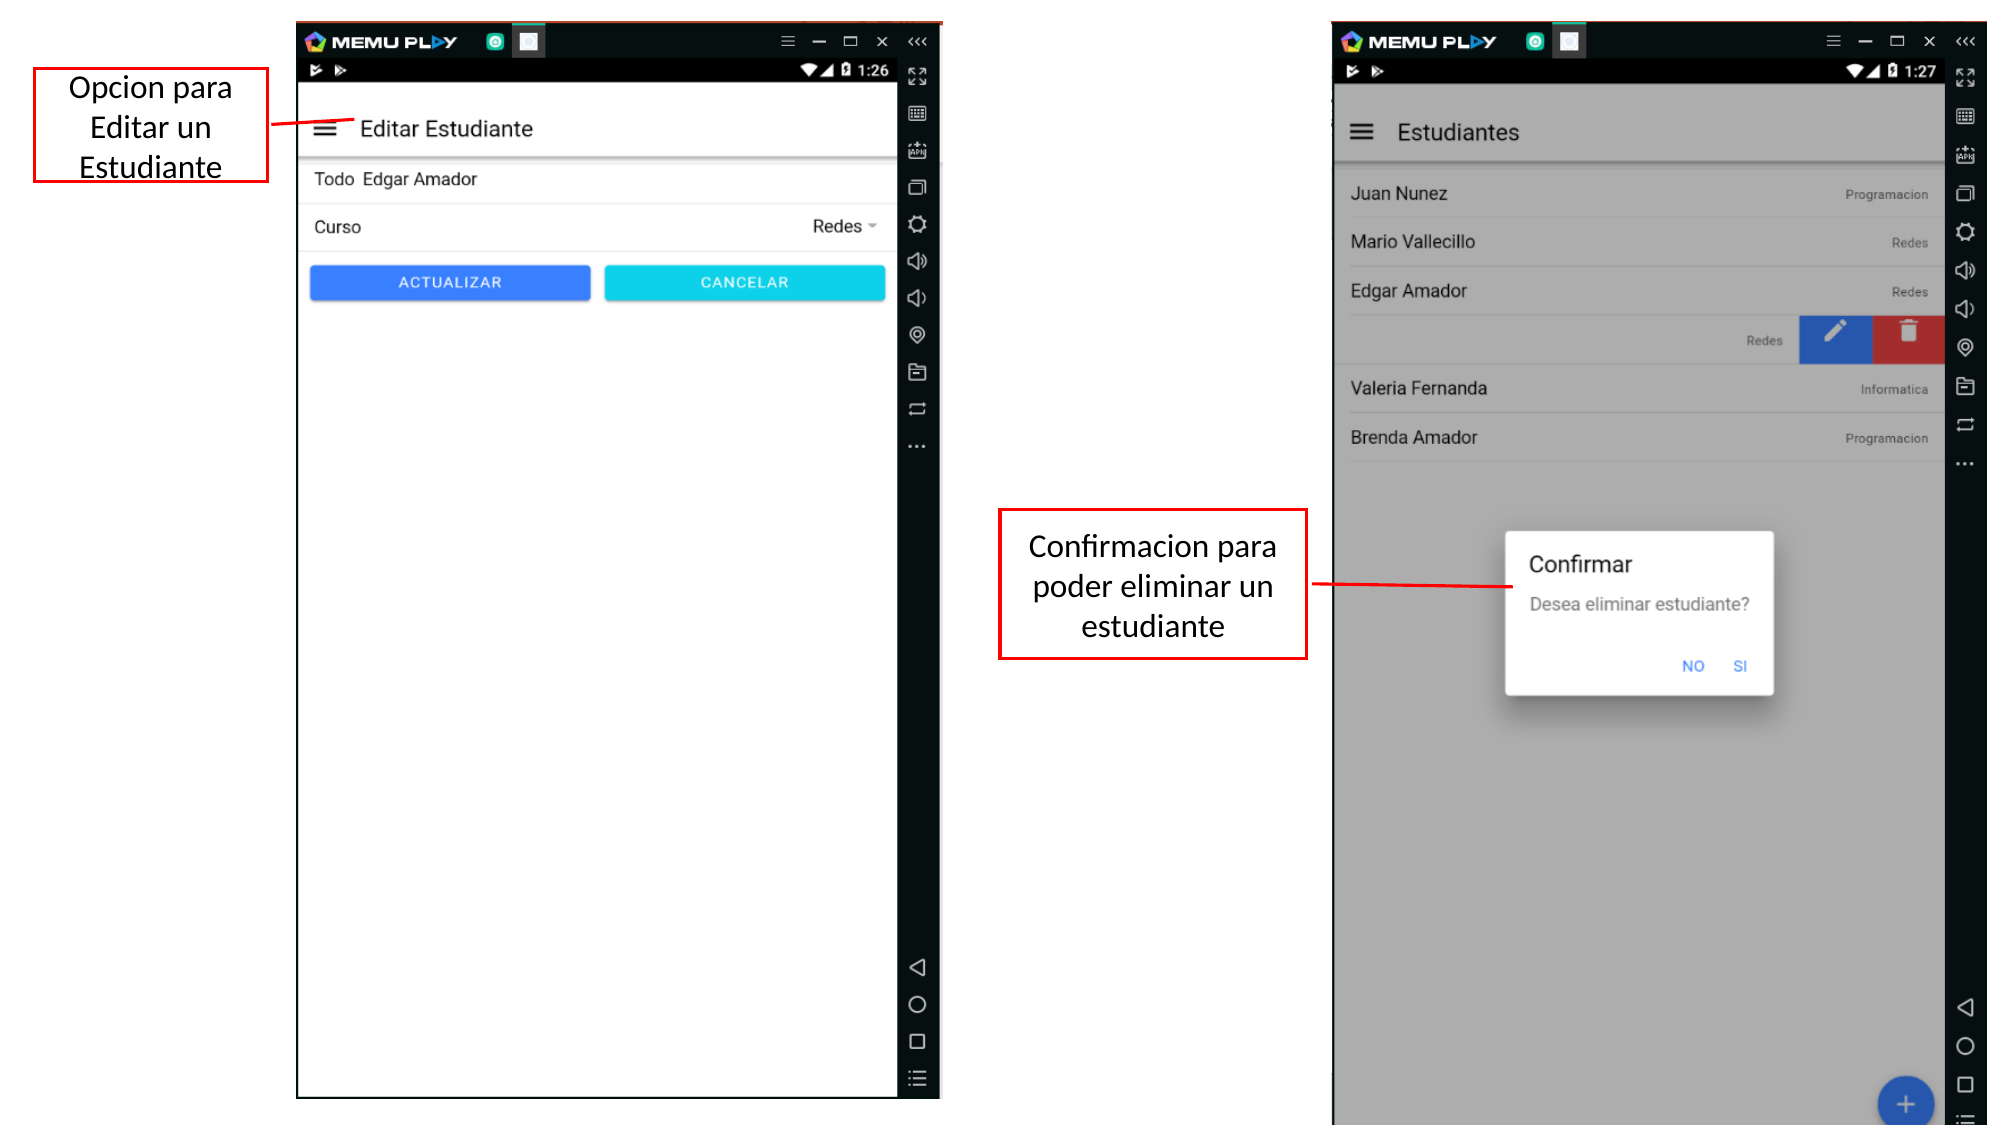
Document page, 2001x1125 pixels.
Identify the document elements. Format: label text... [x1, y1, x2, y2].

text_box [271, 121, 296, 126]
picture [1331, 21, 1987, 1125]
text_box Confirmacion para poder eliminar un estudiante [999, 509, 1308, 660]
picture [296, 21, 944, 1099]
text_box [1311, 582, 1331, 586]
text_box Opcion para Editar un Estudiante [34, 67, 268, 182]
